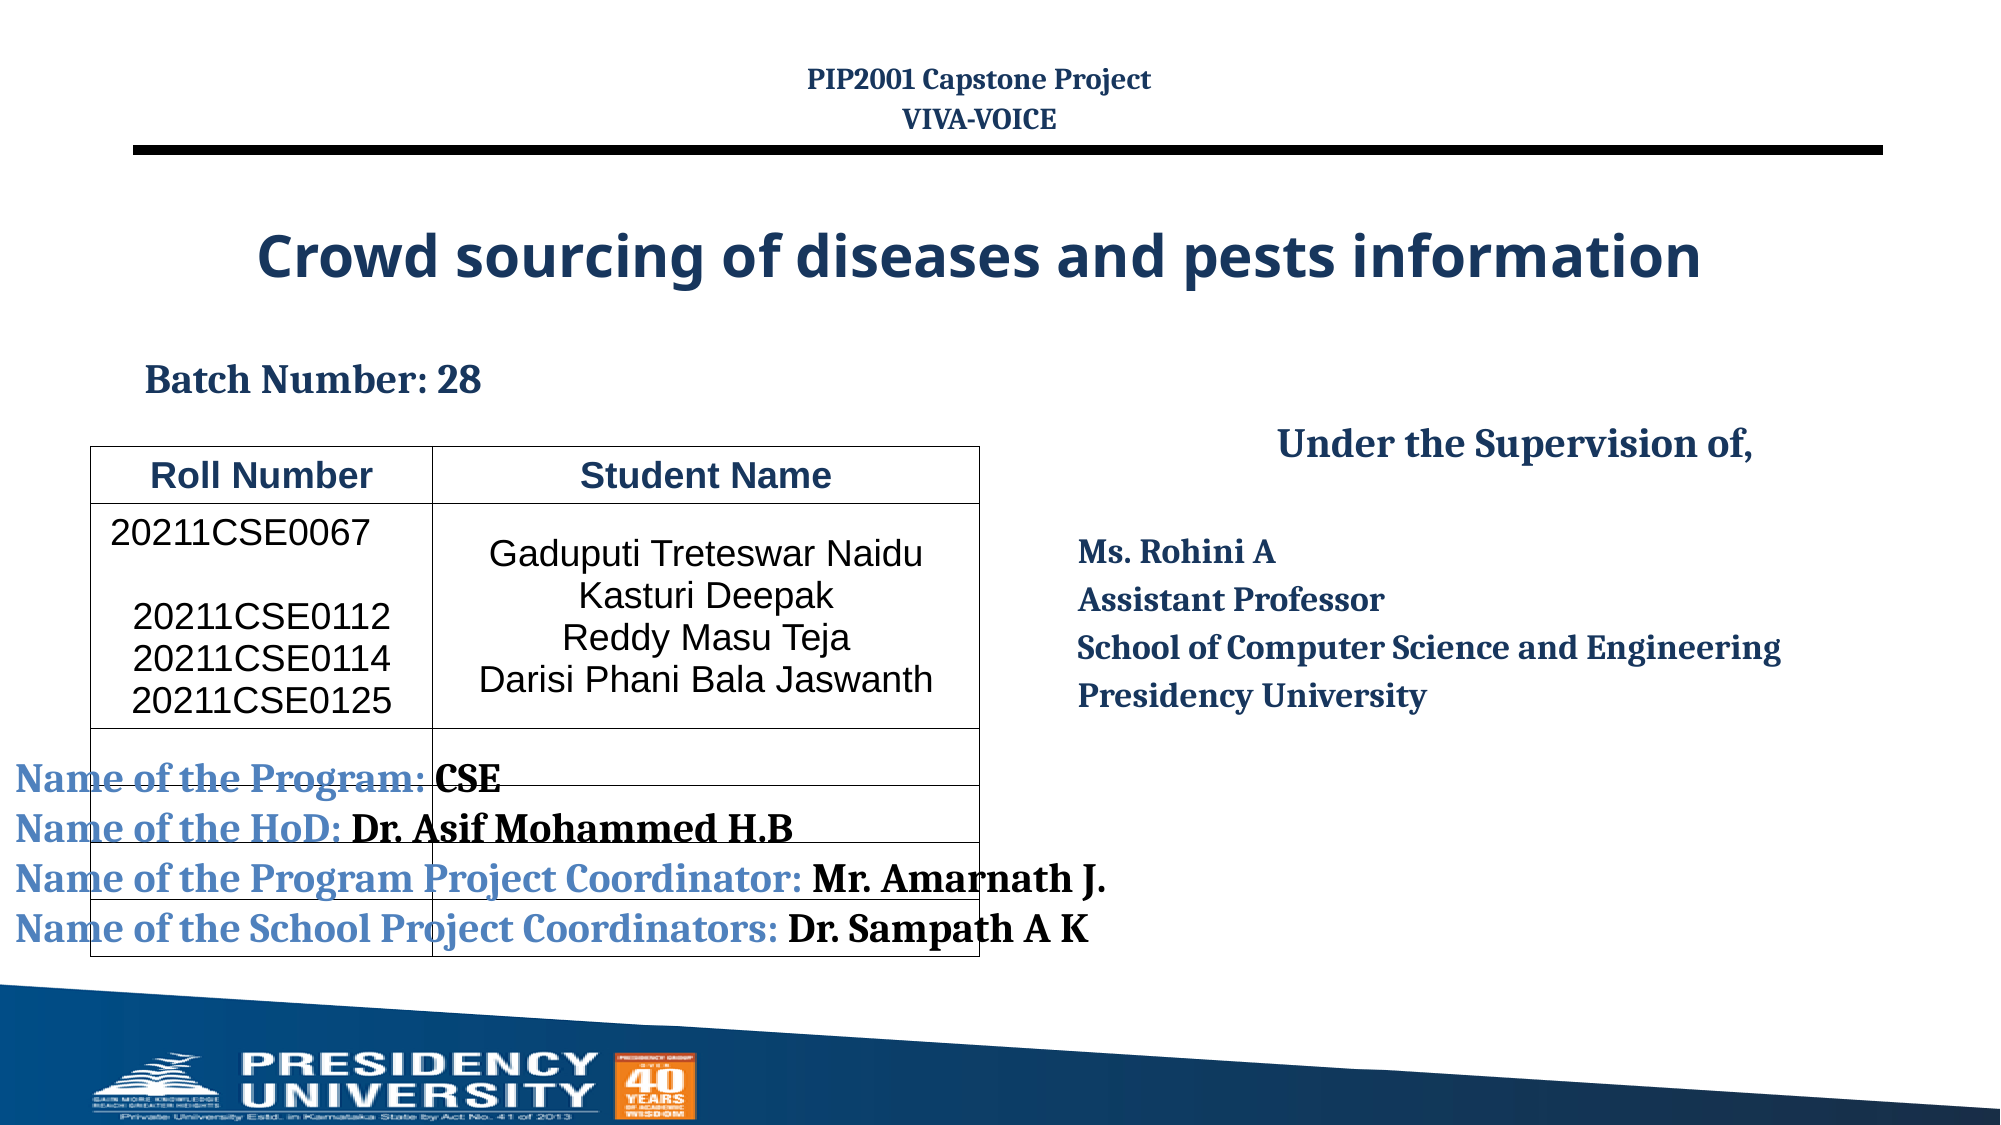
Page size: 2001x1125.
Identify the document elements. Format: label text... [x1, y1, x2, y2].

text_box Name of the Program: CSE Name of the HoD: Dr. Asif Mohammed H.B Name of the Program Project Coordinator: Mr. Amarnath J. Name of the School Project Coordinators: Dr. Sampath A K [0, 743, 2000, 1000]
text_box PIP2001 Capstone Project VIVA-VOICE [653, 54, 1306, 146]
table_cell Gaduputi Treteswar Naidu Kasturi Deepak Reddy Masu Teja Darisi Phani Bala Jaswanth [433, 504, 979, 728]
table_cell [91, 729, 432, 743]
text_box Under the Supervision of, Ms. Rohini A Assistant Professor School of Computer Science and Engineering Presidency University [1062, 412, 1968, 743]
picture [0, 1000, 2000, 1125]
title Crowd sourcing of diseases and pests information [129, 175, 1830, 334]
subtitle Batch Number: 28 [129, 344, 781, 436]
table_header Student Name [433, 447, 979, 503]
table_cell [433, 729, 979, 743]
table_header Roll Number [91, 447, 432, 503]
table_cell 20211CSE0067 20211CSE0112 20211CSE0114 20211CSE0125 [91, 504, 432, 728]
